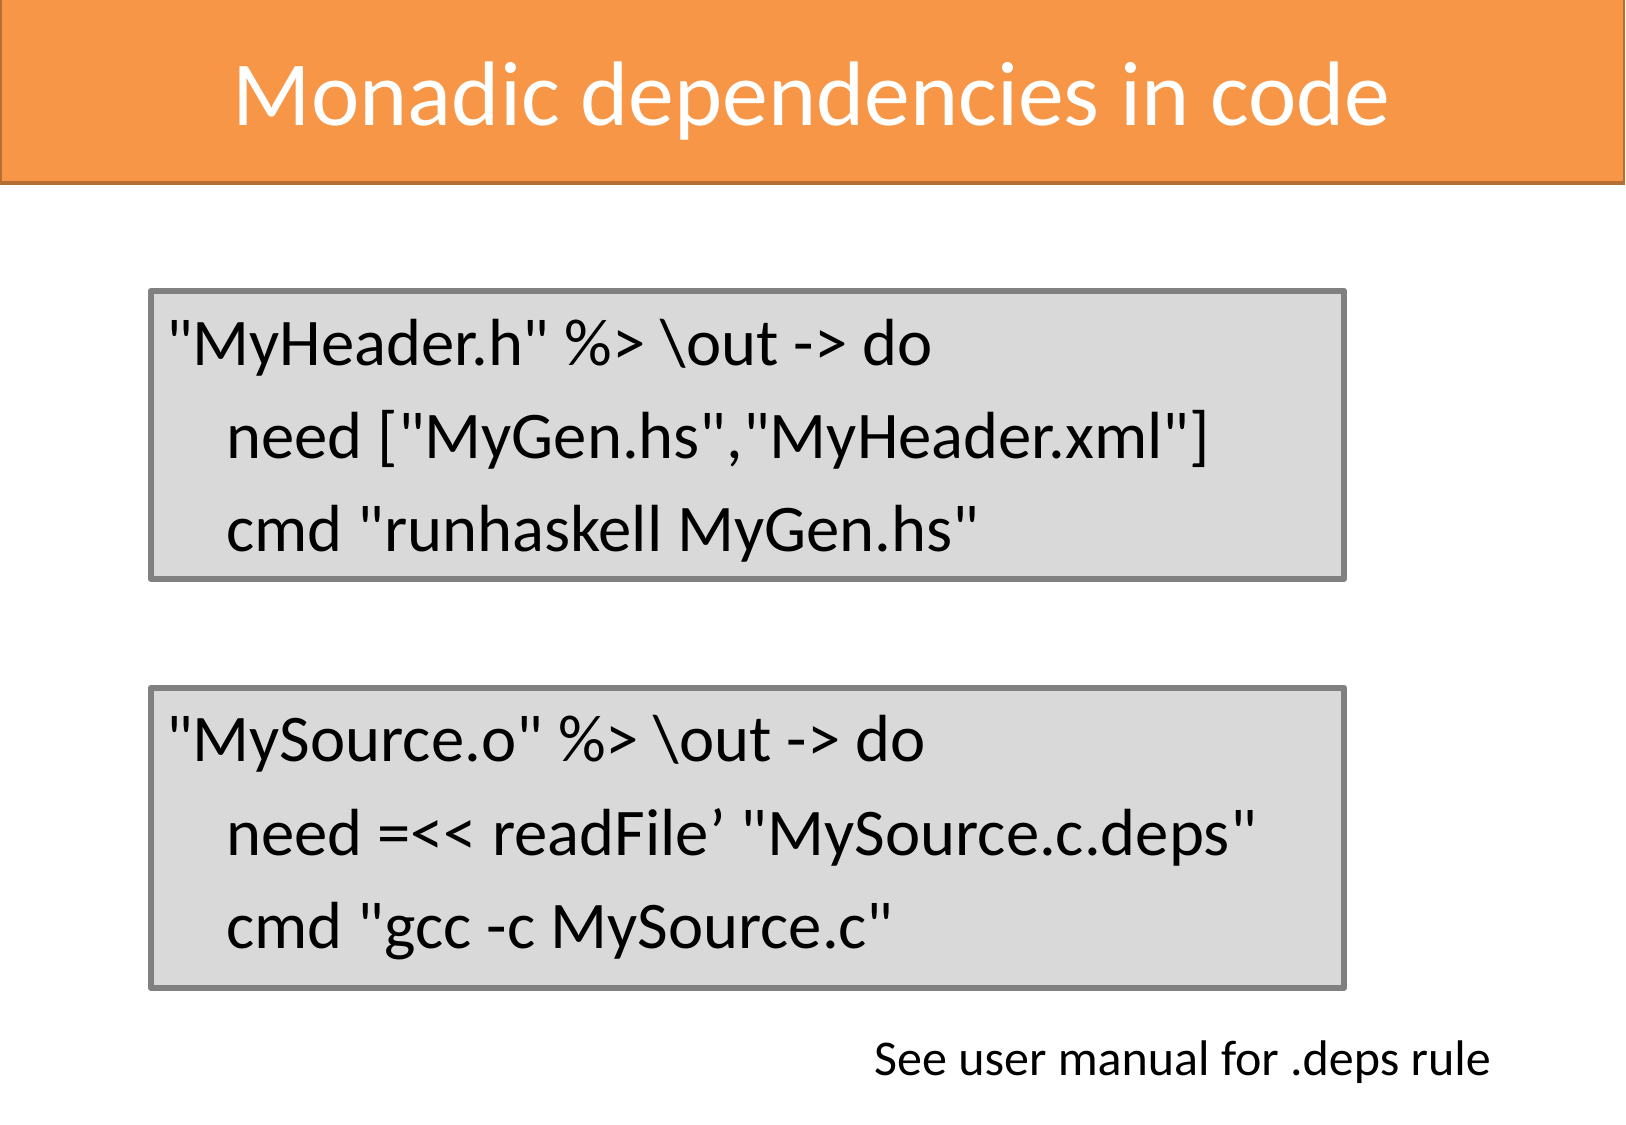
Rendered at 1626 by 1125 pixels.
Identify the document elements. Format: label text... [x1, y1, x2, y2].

text_box "MySource.o" %> \out -> do need =<< readFile’ "MySource.c.deps" cmd "gcc -c MySource.c" [150, 687, 1344, 988]
text_box "MyHeader.h" %> \out -> do need ["MyGen.hs","MyHeader.xml"] cmd "runhaskell MyGen.hs" [150, 290, 1344, 579]
title Monadic dependencies in code [0, 0, 1625, 185]
text_box See user manual for .deps rule [859, 1018, 1507, 1093]
